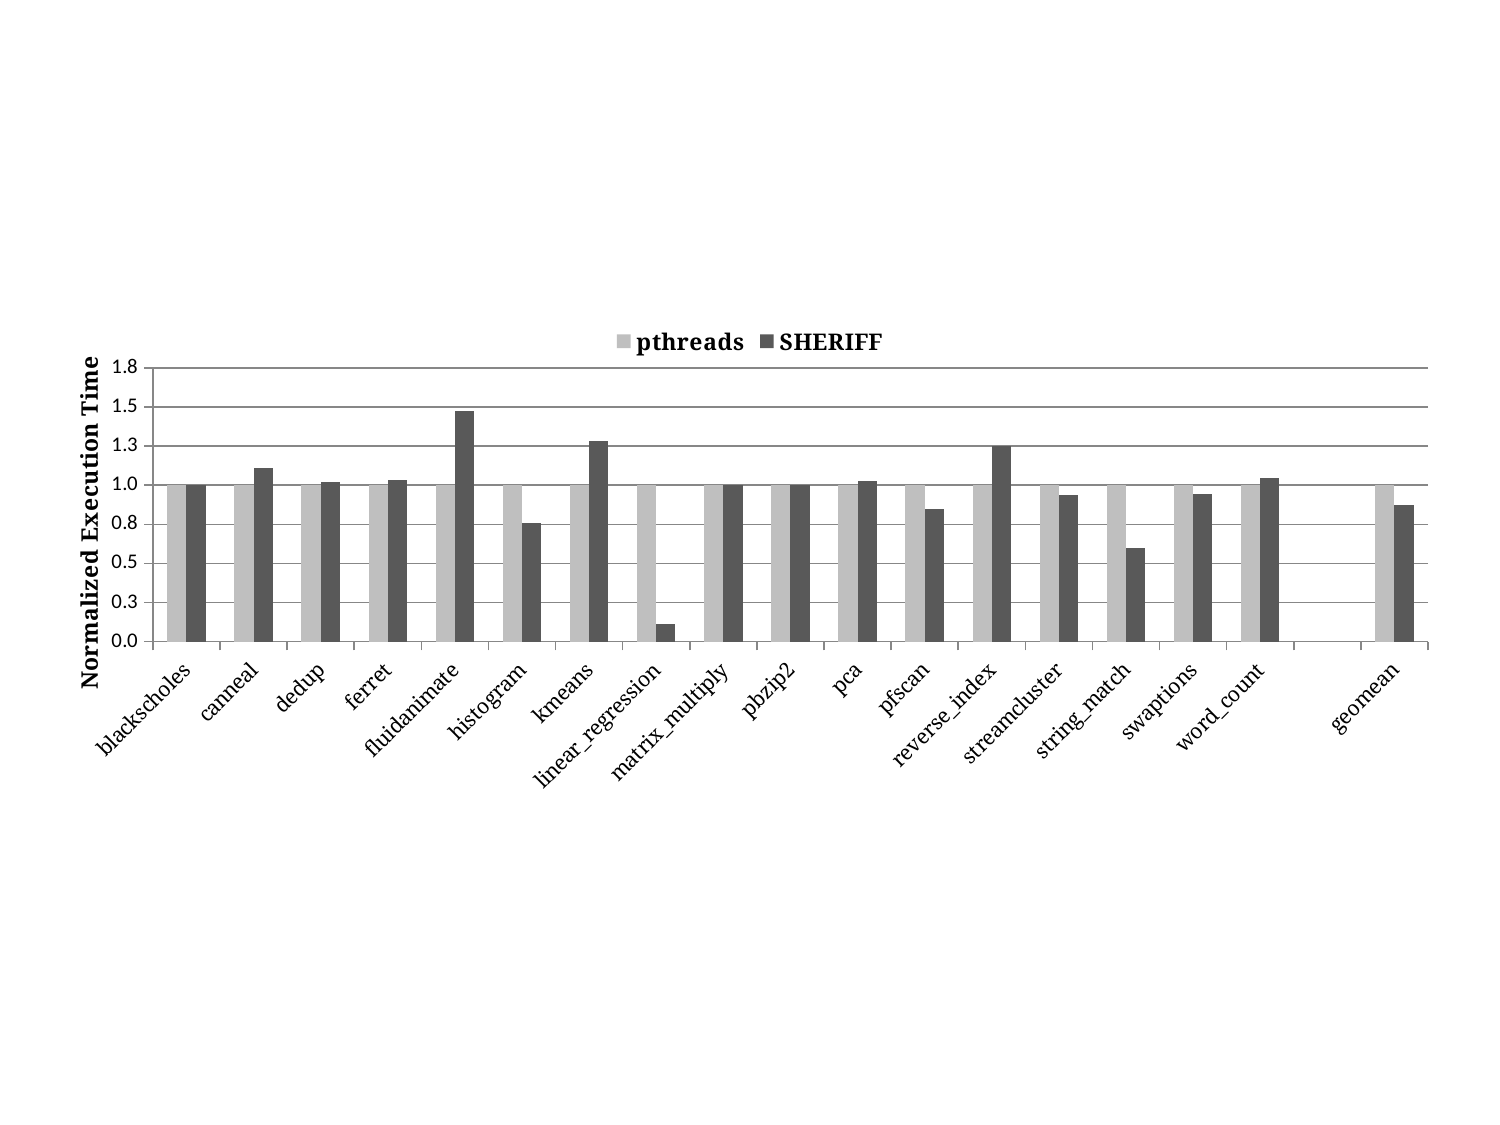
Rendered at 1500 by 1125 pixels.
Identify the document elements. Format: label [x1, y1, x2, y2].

chart [56, 306, 1444, 819]
